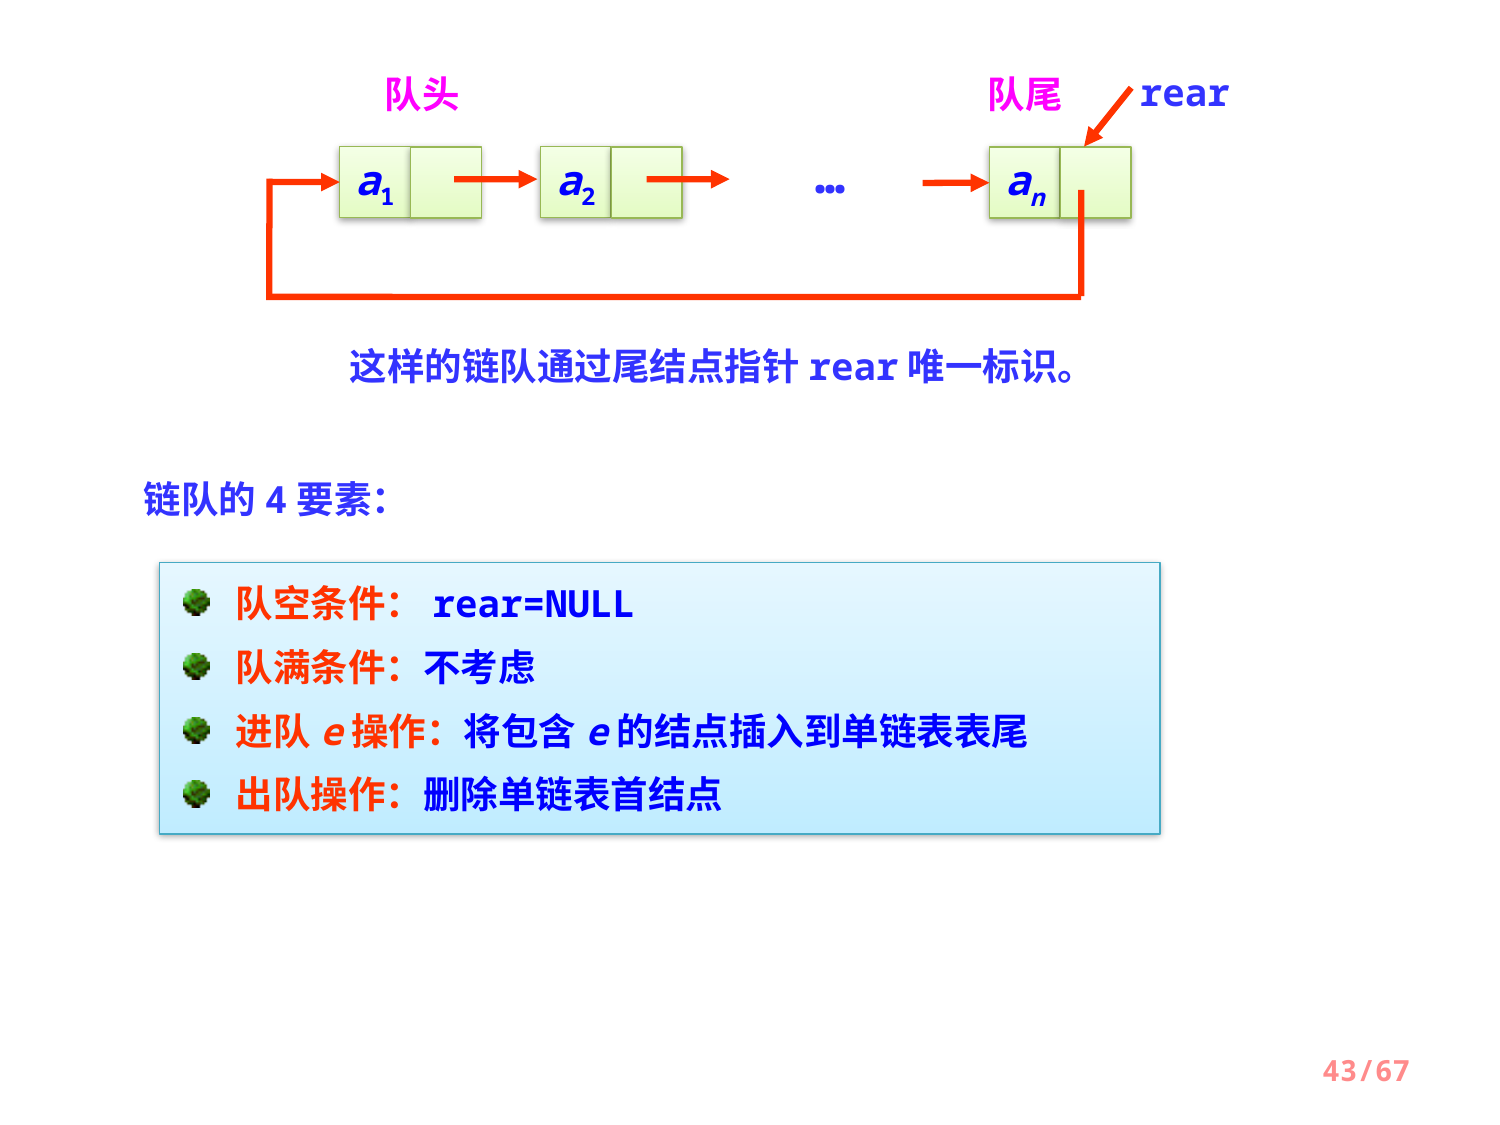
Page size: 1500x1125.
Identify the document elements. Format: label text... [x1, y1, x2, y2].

picture [183, 780, 210, 808]
text_box 队空条件：rear=NULL 队满条件：不考虑 进队e操作：将包含e的结点插入到单链表表尾 出队操作：删除单链表首结点 [159, 562, 1161, 835]
slide_number 43/67 [1074, 1042, 1425, 1103]
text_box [190, 61, 1255, 396]
picture [183, 717, 210, 744]
picture [183, 589, 210, 616]
text_box 链队的4要素： [128, 468, 556, 529]
picture [183, 653, 210, 680]
